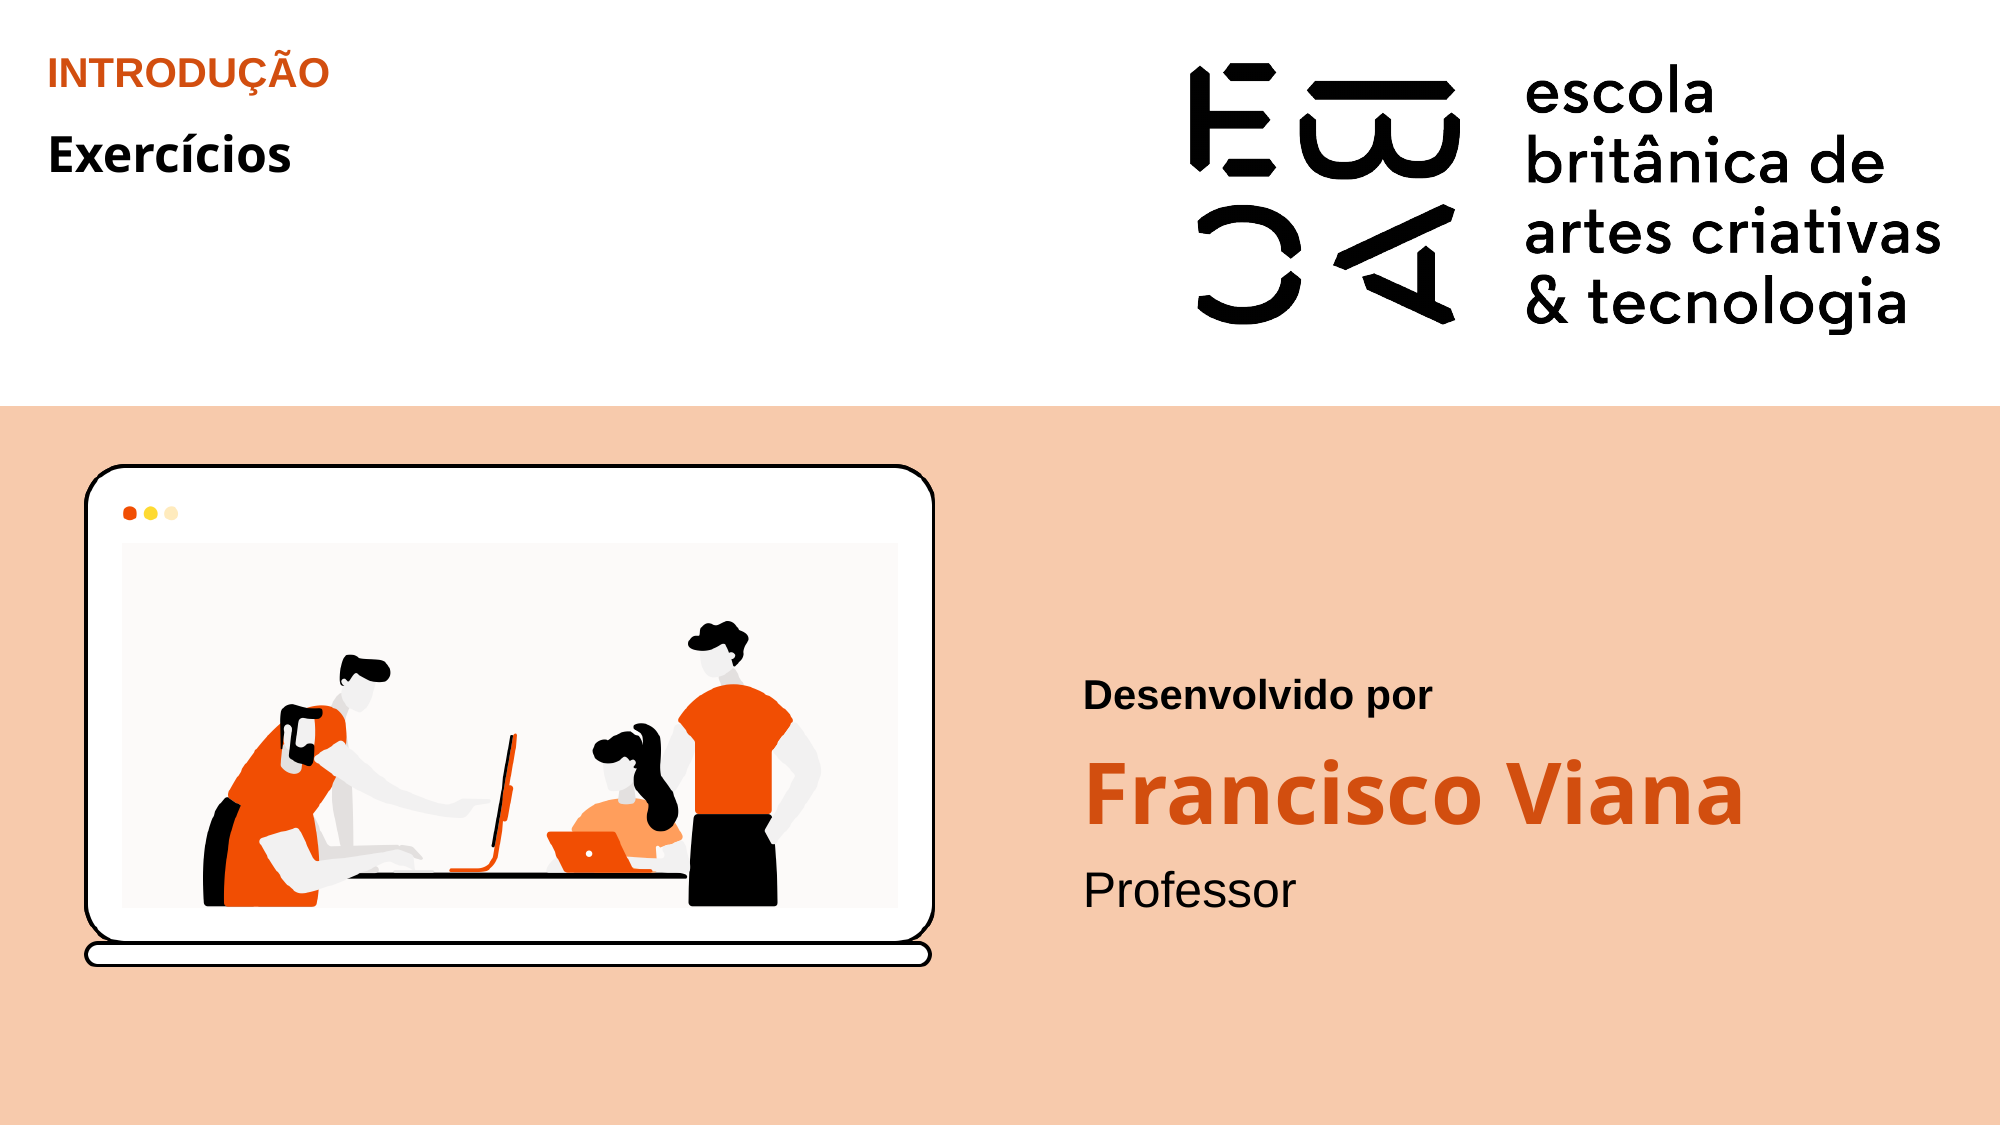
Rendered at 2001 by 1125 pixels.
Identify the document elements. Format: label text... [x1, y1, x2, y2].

text_box Desenvolvido por [1068, 660, 1620, 725]
text_box INTRODUÇÃO [32, 38, 584, 104]
picture [1190, 62, 1940, 336]
text_box Professor [1067, 850, 1350, 926]
text_box [0, 406, 2000, 1125]
text_box Exercícios [32, 114, 1131, 190]
text_box Francisco Viana [1067, 731, 1867, 850]
picture [84, 464, 935, 968]
